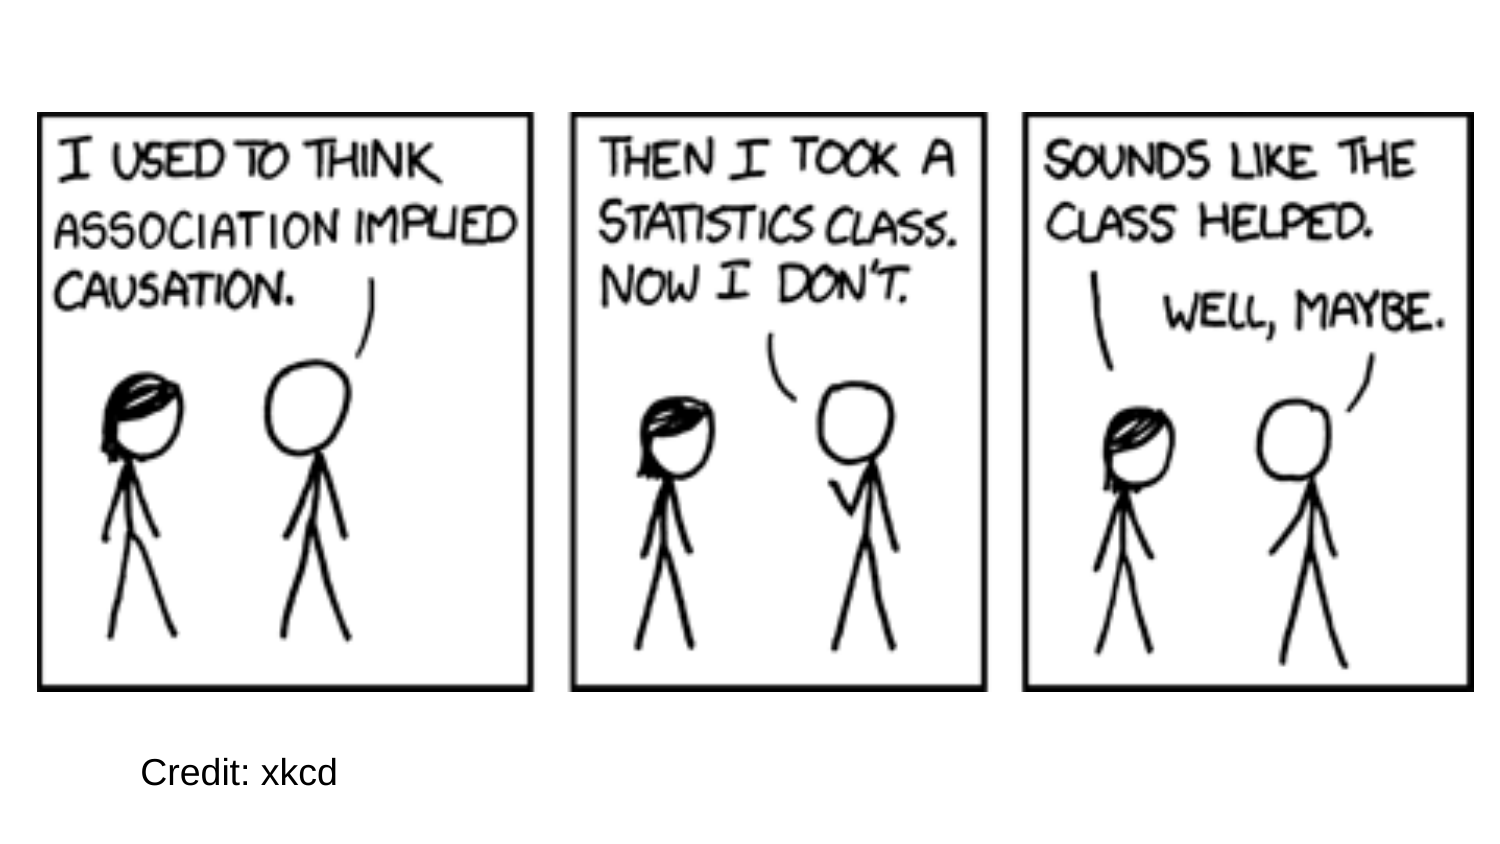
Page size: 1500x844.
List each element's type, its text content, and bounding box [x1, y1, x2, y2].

picture [37, 112, 1474, 692]
text_box Credit: xkcd [125, 733, 1329, 844]
